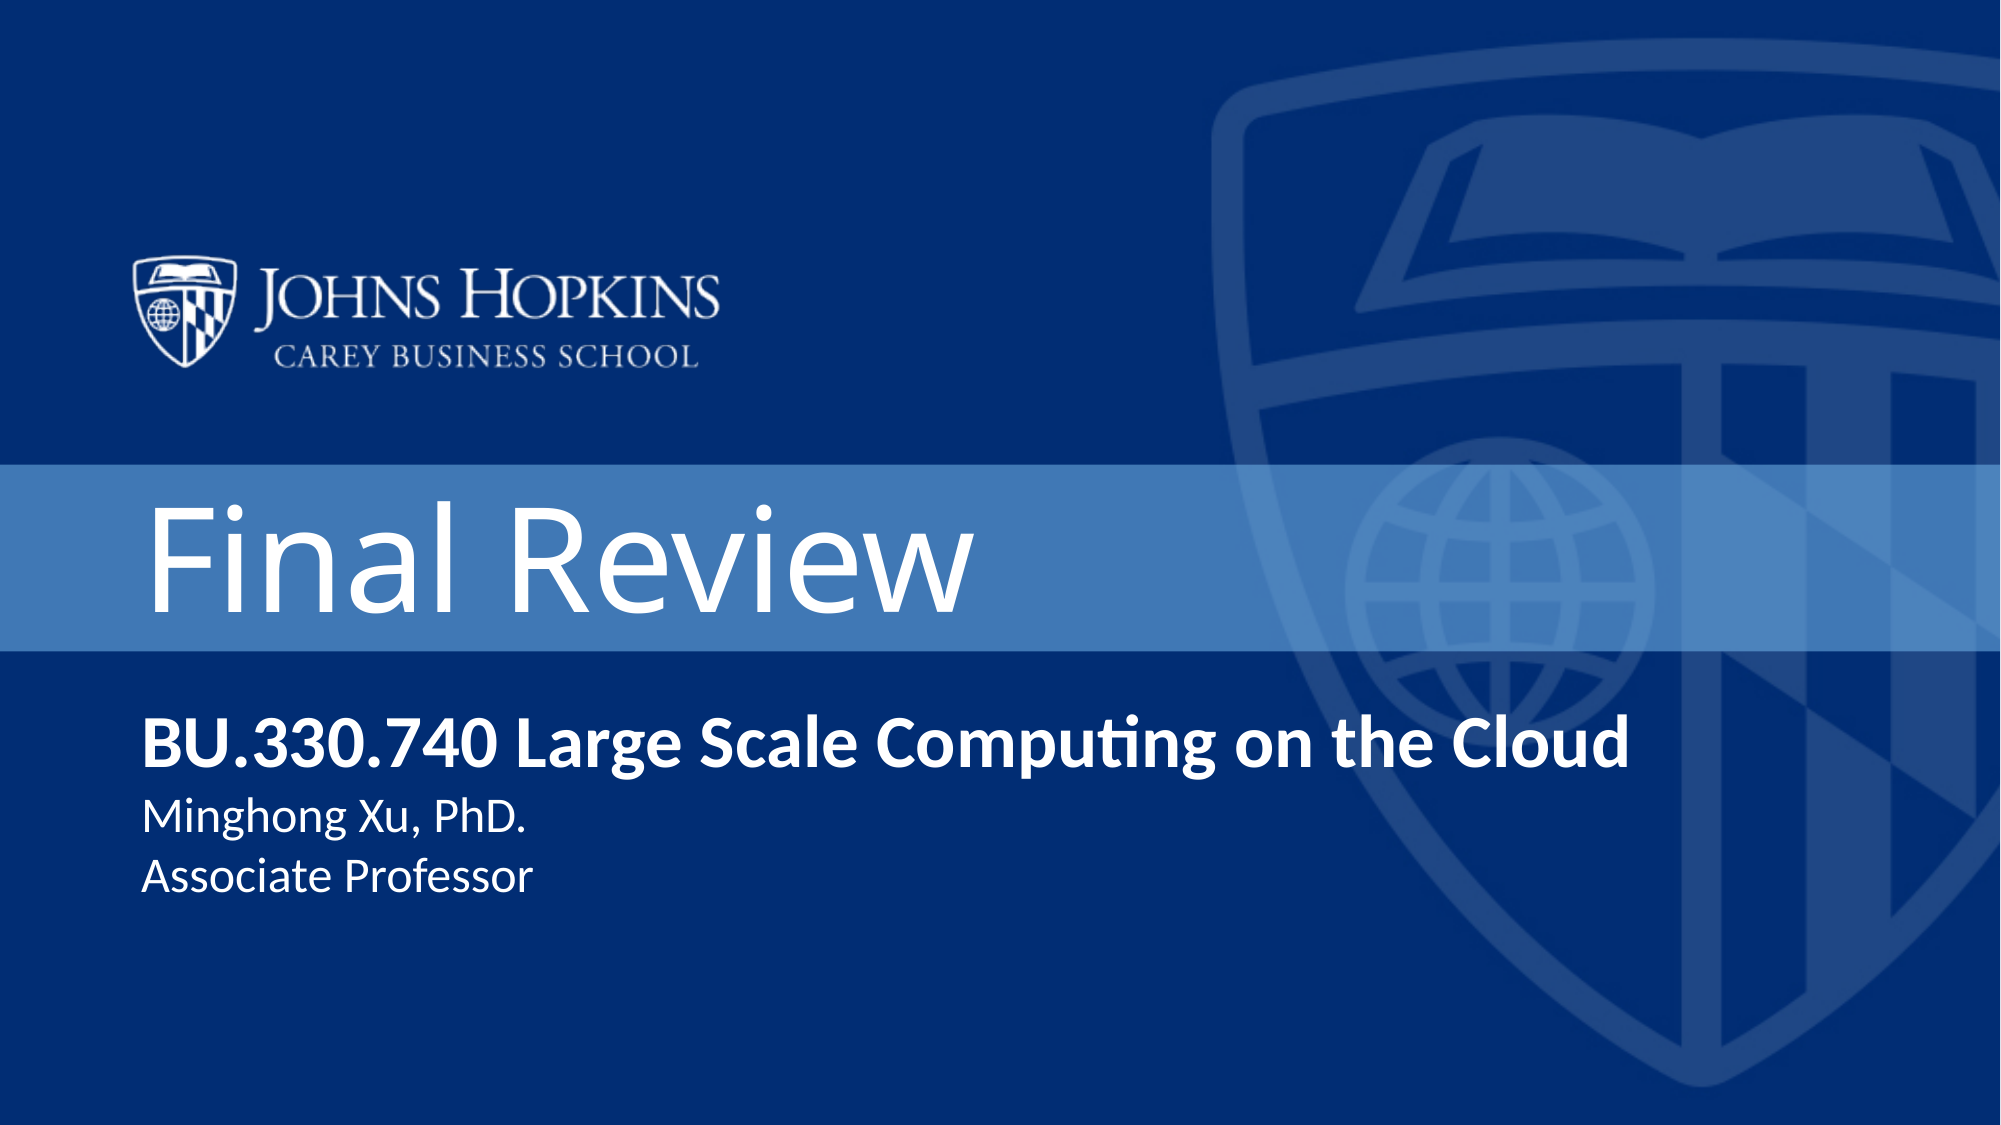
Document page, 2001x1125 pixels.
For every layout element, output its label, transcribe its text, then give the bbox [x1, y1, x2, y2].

text_box Final Review BU.330.740 Large Scale Computing on the Cloud Minghong Xu, PhD. Associate Professor [126, 459, 2000, 910]
picture [0, 0, 2001, 1125]
